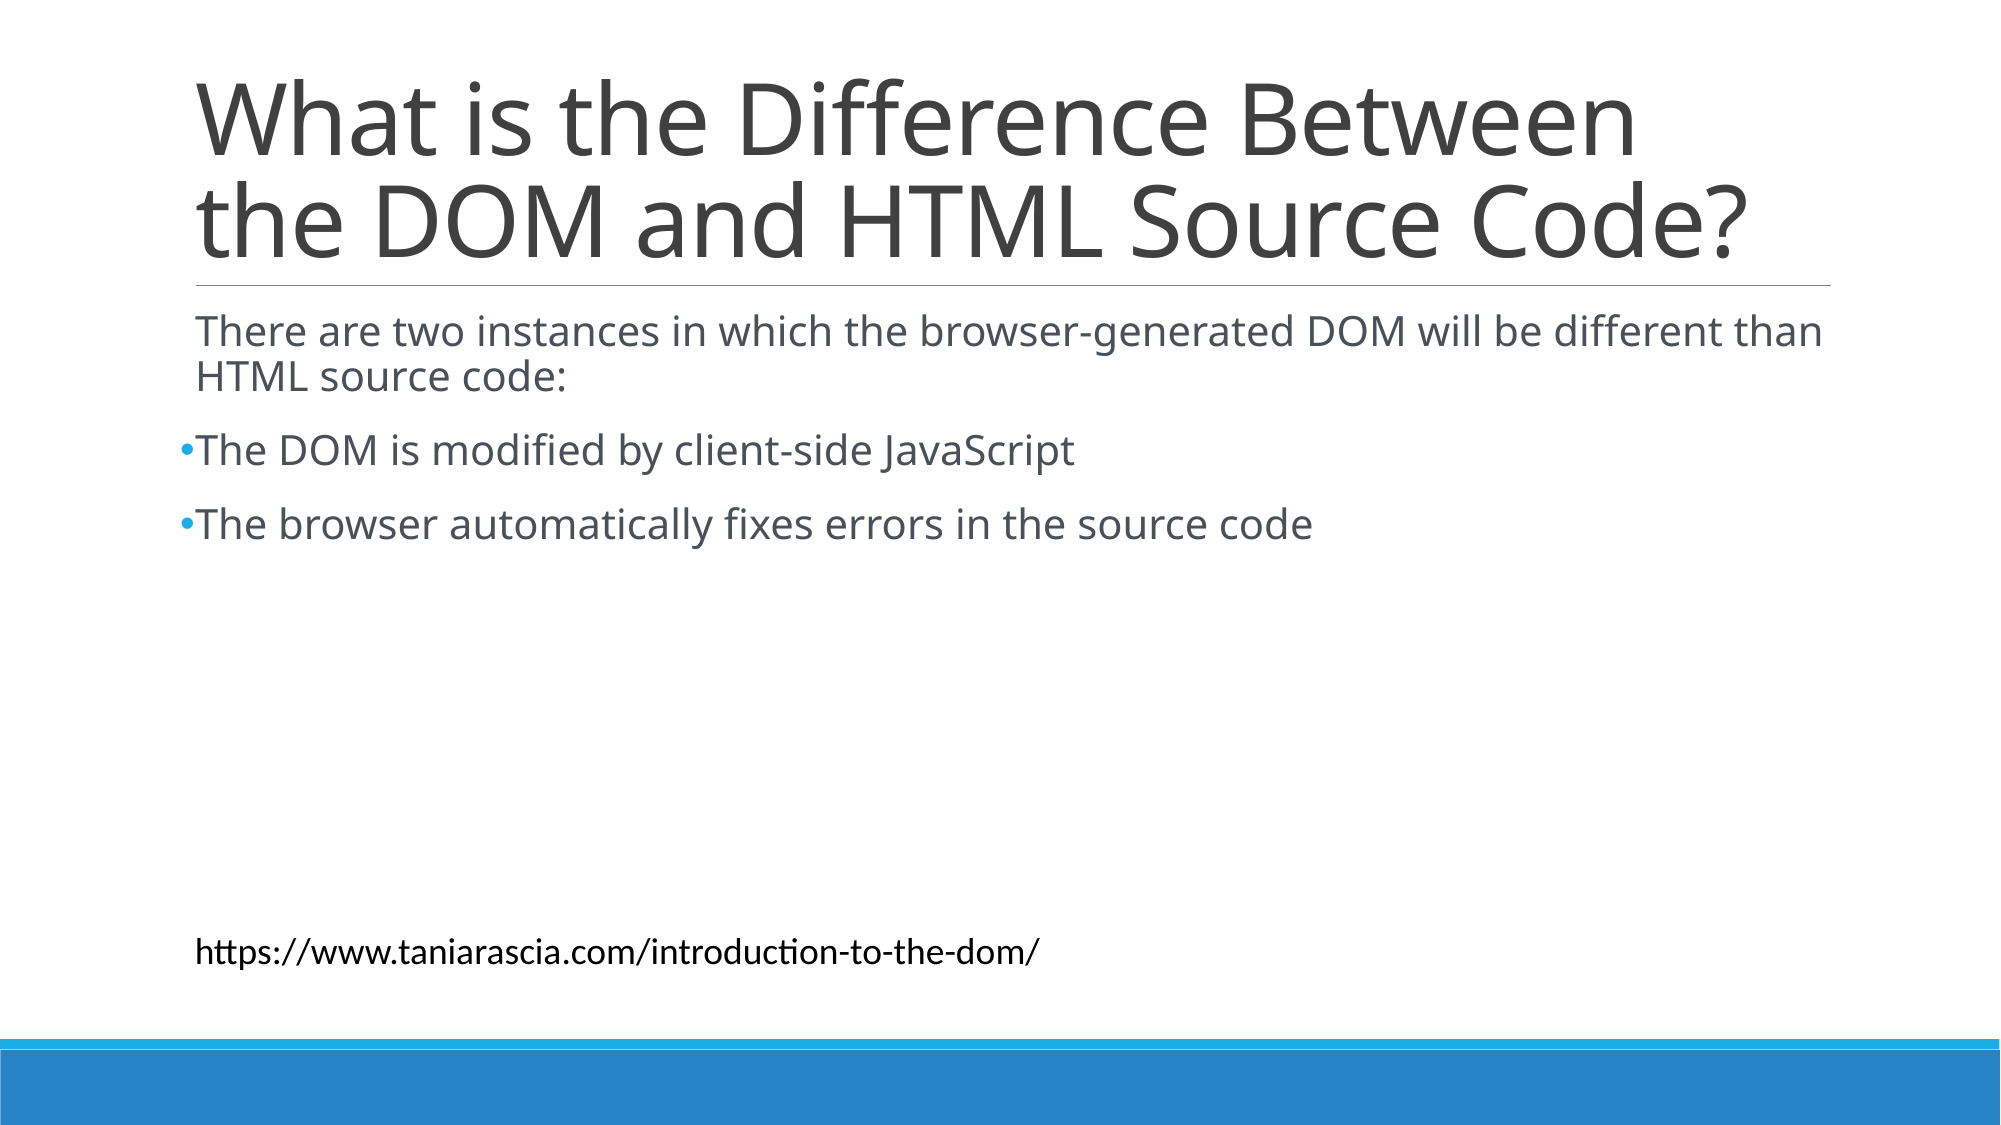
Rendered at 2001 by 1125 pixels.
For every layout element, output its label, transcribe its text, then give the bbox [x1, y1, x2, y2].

title What is the Difference Between the DOM and HTML Source Code? [180, 47, 1830, 285]
text_box https://www.taniarascia.com/introduction-to-the-dom/ [179, 919, 1180, 980]
list There are two instances in which the browser-generated DOM will be different than HTML source code: The DOM is modified by client-side JavaScript The browser automatically fixes errors in the source code [180, 302, 1830, 963]
